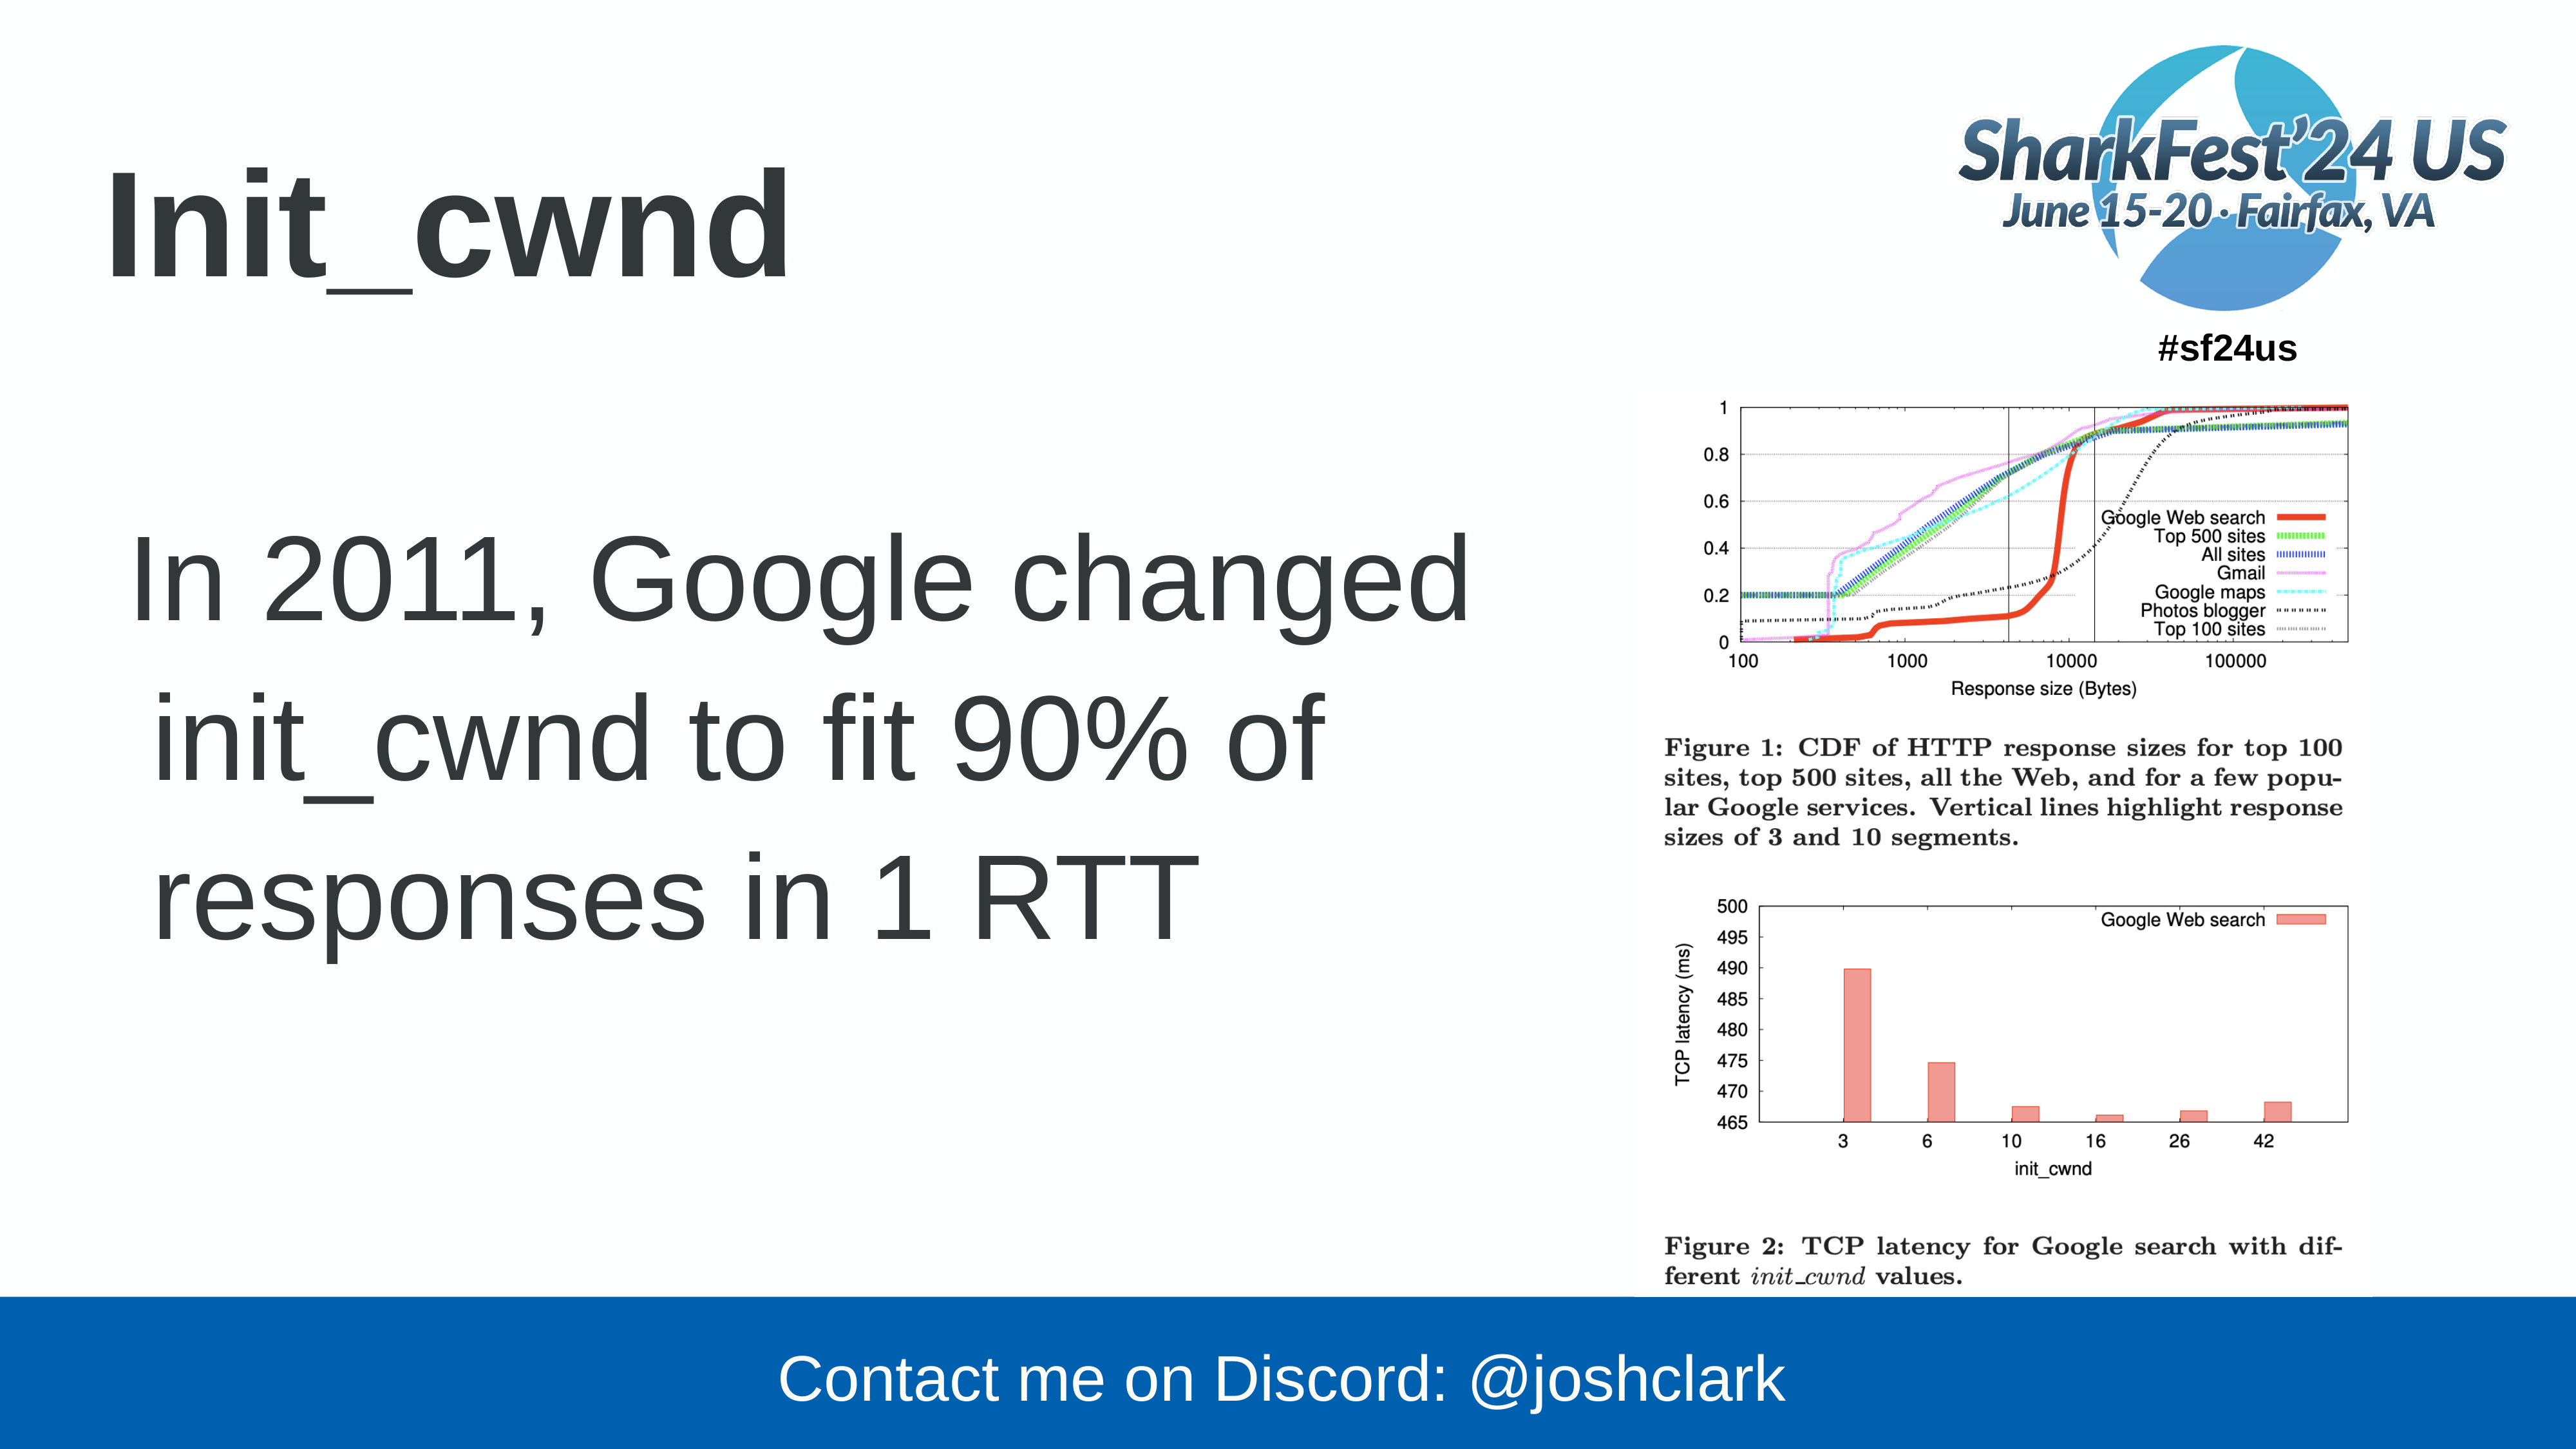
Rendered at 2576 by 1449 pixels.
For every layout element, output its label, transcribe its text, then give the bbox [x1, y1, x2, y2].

picture [1634, 386, 2372, 1297]
picture [1942, 45, 2515, 311]
list In 2011, Google changed init_cwnd to fit 90% of responses in 1 RTT [77, 449, 1631, 1000]
title Init_cwnd [77, 48, 1908, 385]
